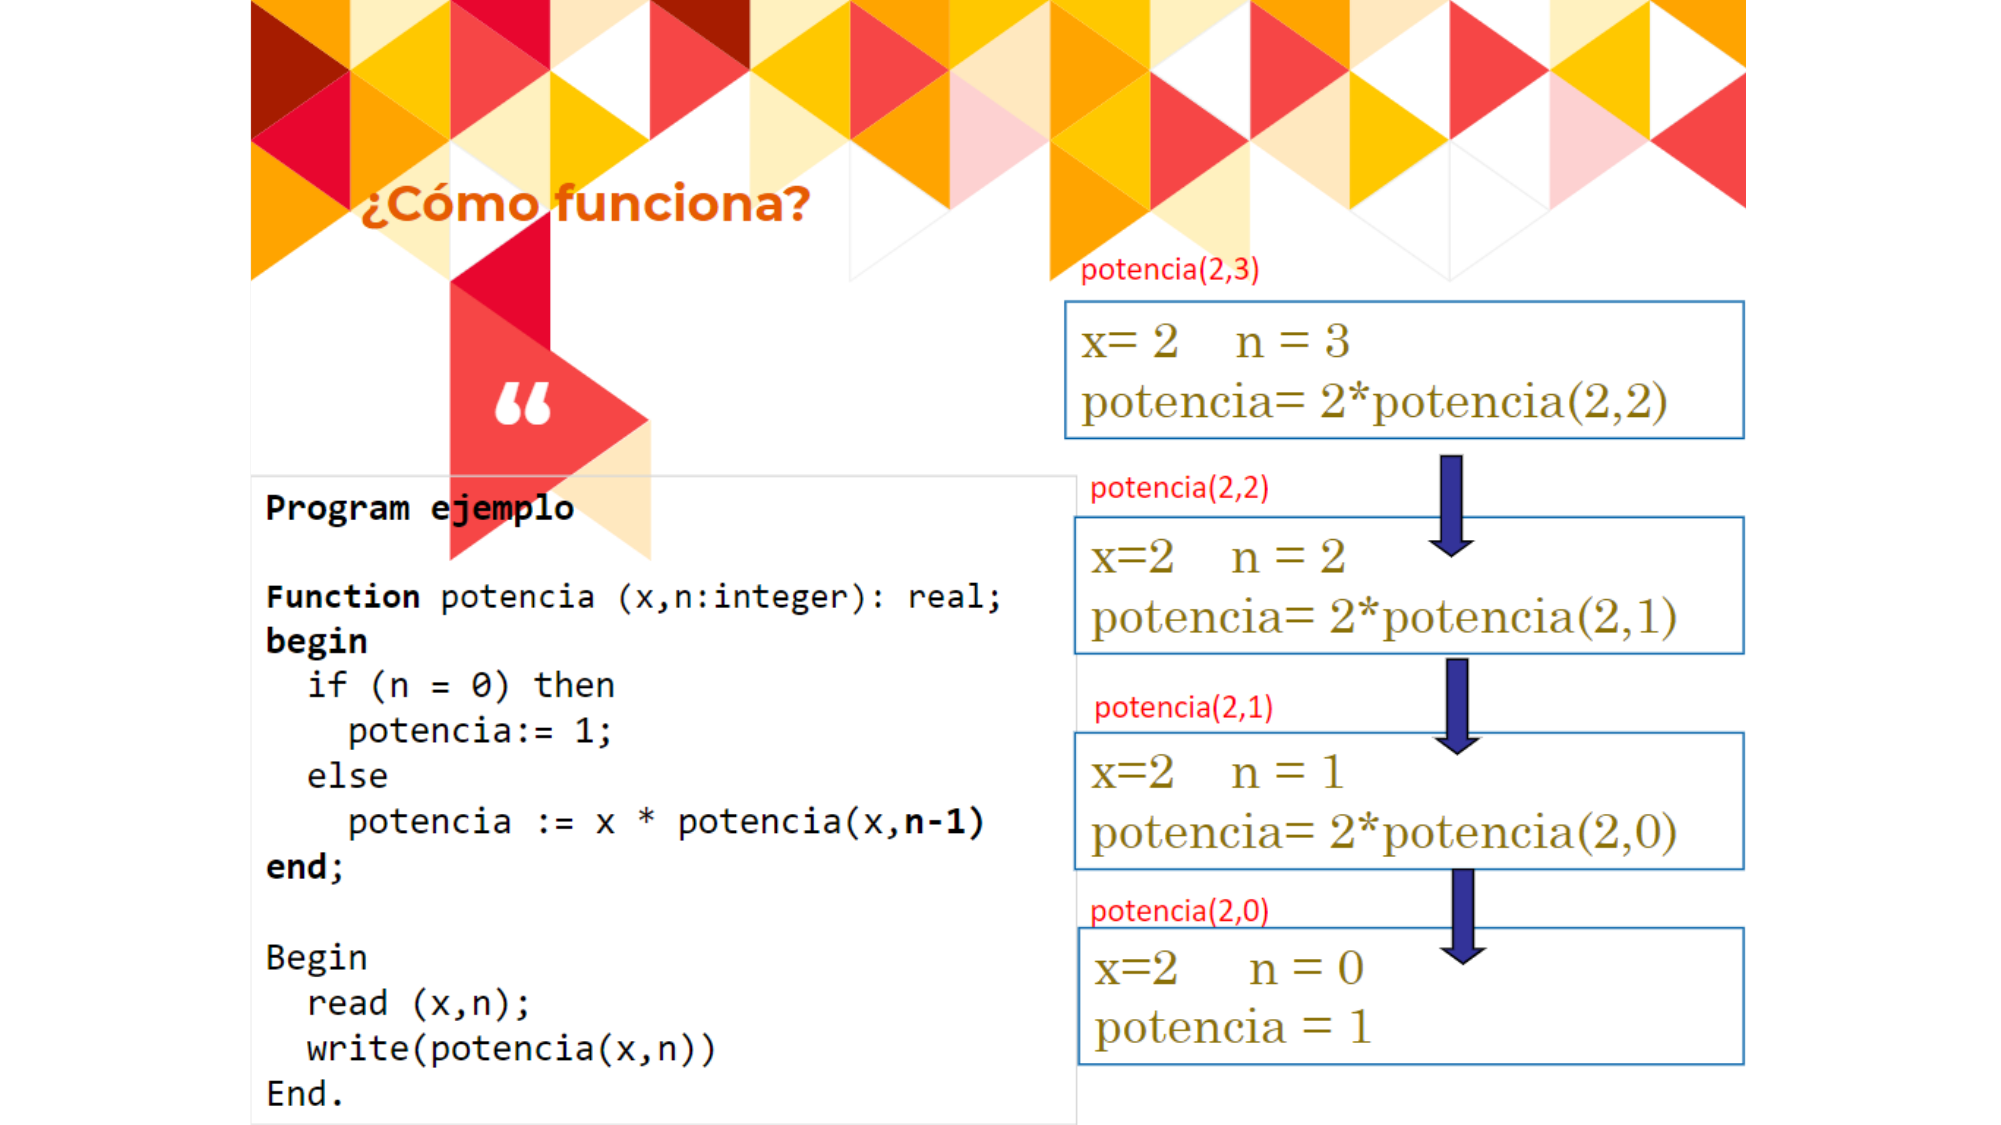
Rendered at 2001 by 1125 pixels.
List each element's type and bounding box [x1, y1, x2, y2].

picture [250, 0, 1747, 1125]
